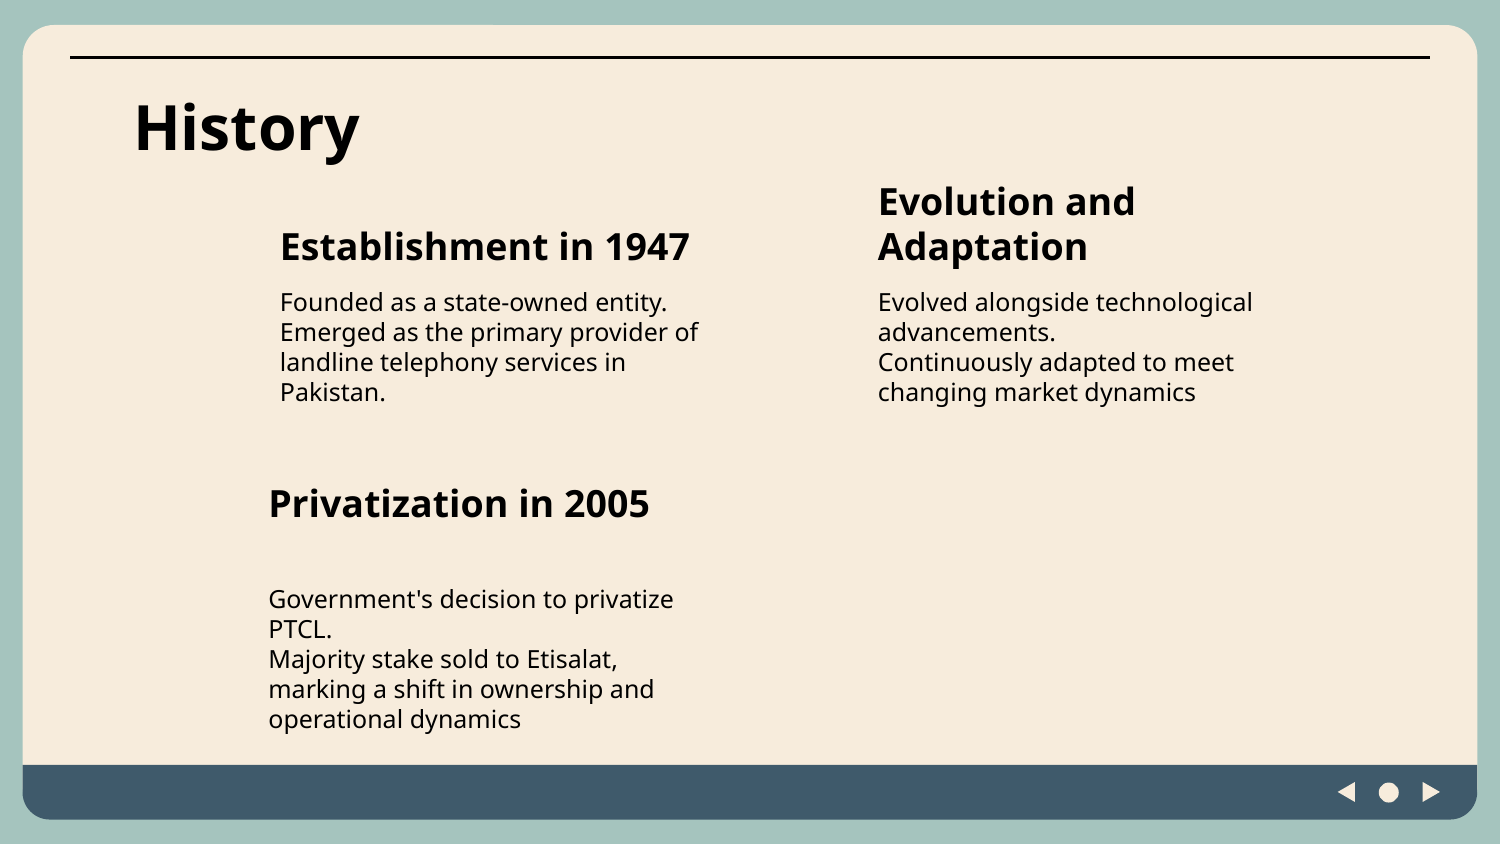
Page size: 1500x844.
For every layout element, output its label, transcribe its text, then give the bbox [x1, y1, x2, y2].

subtitle Founded as a state-owned entity. Emerged as the primary provider of landline telephony services in Pakistan. [264, 284, 717, 450]
subtitle Privatization in 2005 [253, 463, 705, 540]
subtitle Evolution and Adaptation [862, 207, 1315, 284]
title History [118, 72, 1382, 167]
subtitle Establishment in 1947 [264, 207, 717, 284]
subtitle Government's decision to privatize PTCL. Majority stake sold to Etisalat, marking a shift in ownership and operational dynamics [253, 568, 705, 747]
subtitle Evolved alongside technological advancements. Continuously adapted to meet changing market dynamics [862, 284, 1315, 450]
